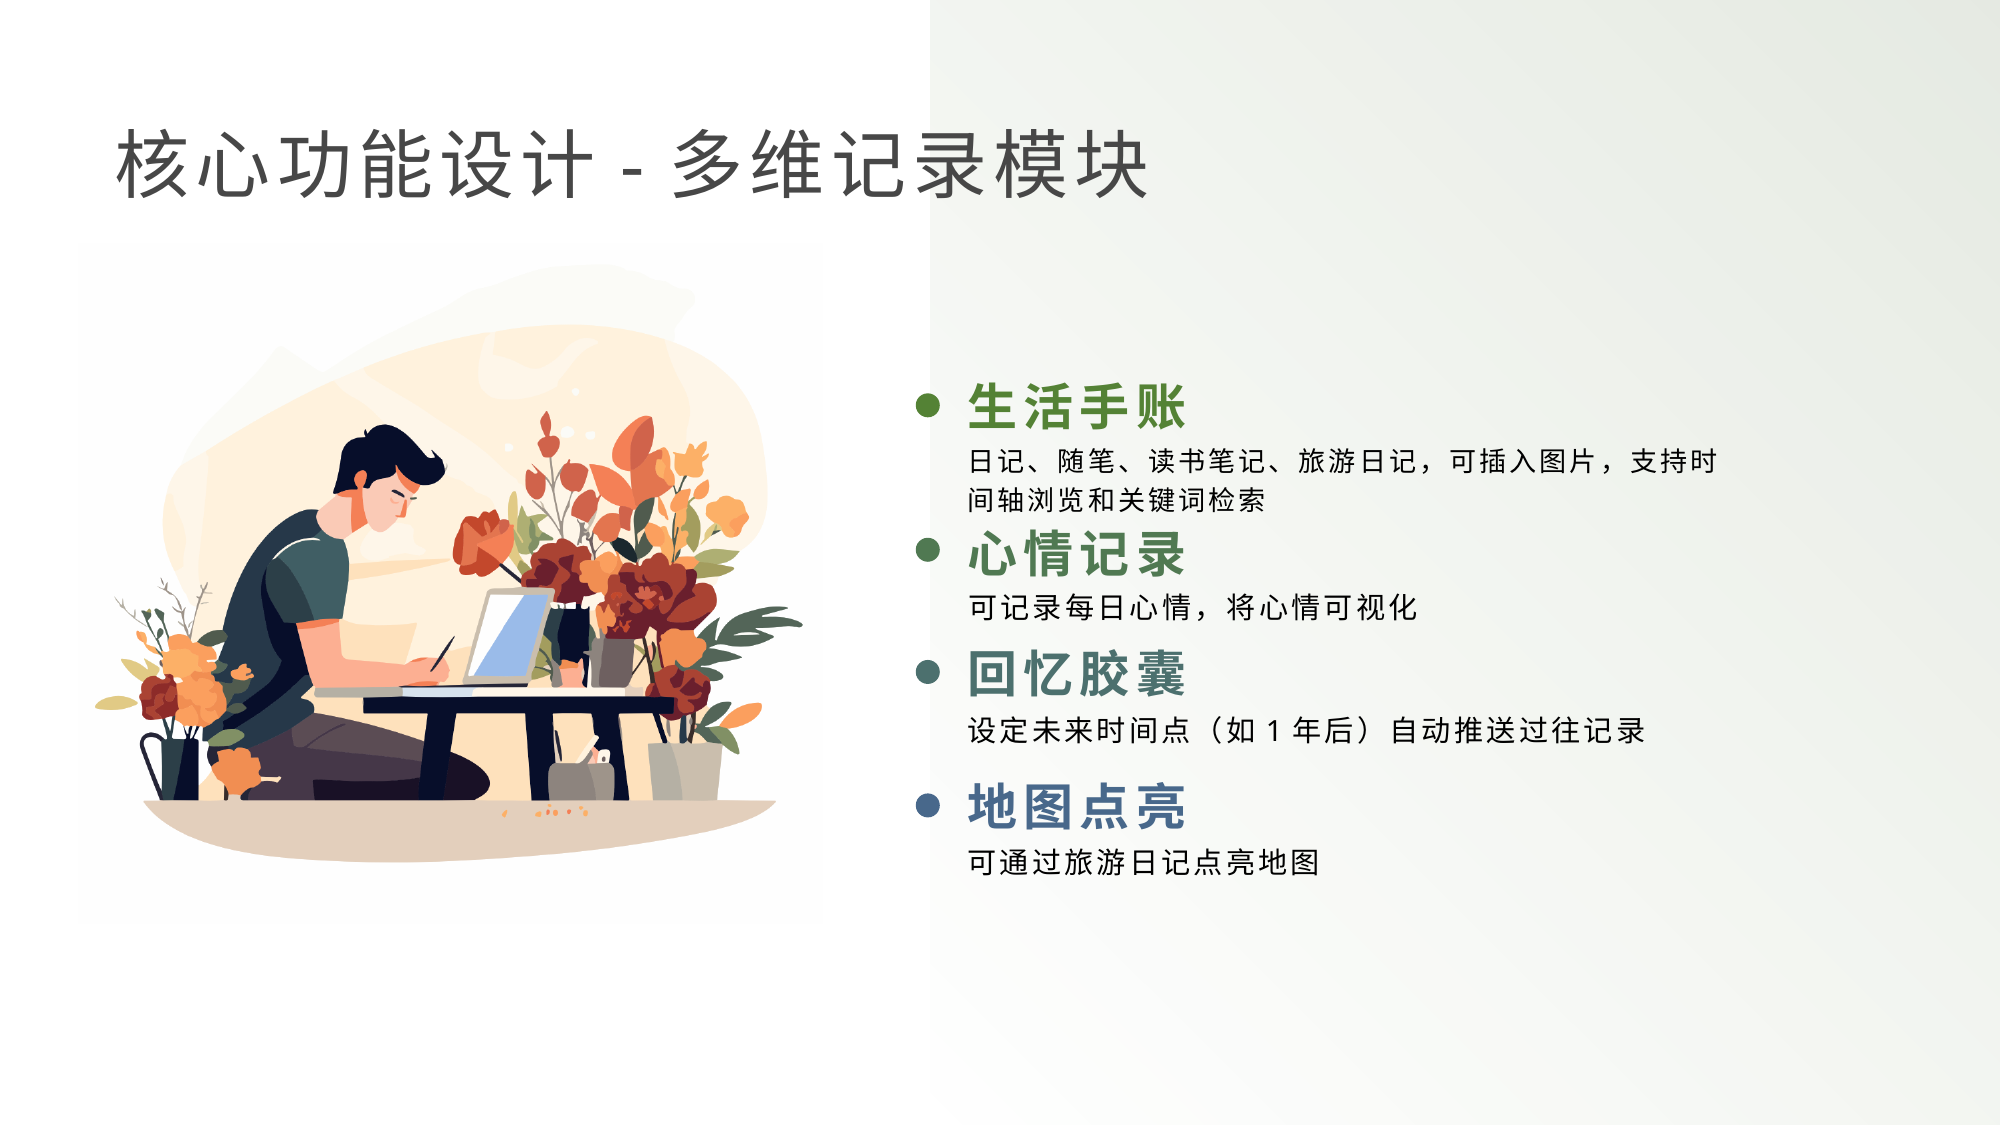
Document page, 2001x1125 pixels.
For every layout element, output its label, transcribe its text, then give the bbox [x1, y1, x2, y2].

text_box 心情记录 [952, 521, 1757, 583]
text_box [915, 393, 940, 418]
text_box [915, 659, 940, 684]
text_box 生活手账 [952, 375, 1757, 436]
text_box 可记录每日心情，将心情可视化 [953, 582, 1758, 643]
text_box 地图点亮 [952, 775, 1757, 836]
text_box 可通过旅游日记点亮地图 [952, 837, 1757, 899]
text_box 日记、随笔、读书笔记、旅游日记，可插入图片，支持时间轴浏览和关键词检索 [952, 438, 1757, 499]
picture [78, 243, 823, 924]
text_box 设定未来时间点（如1年后）自动推送过往记录 [952, 704, 1757, 766]
text_box [915, 537, 940, 562]
text_box 回忆胶囊 [952, 641, 1757, 703]
title 核心功能设计-多维记录模块 [99, 99, 1900, 216]
text_box [915, 793, 940, 818]
